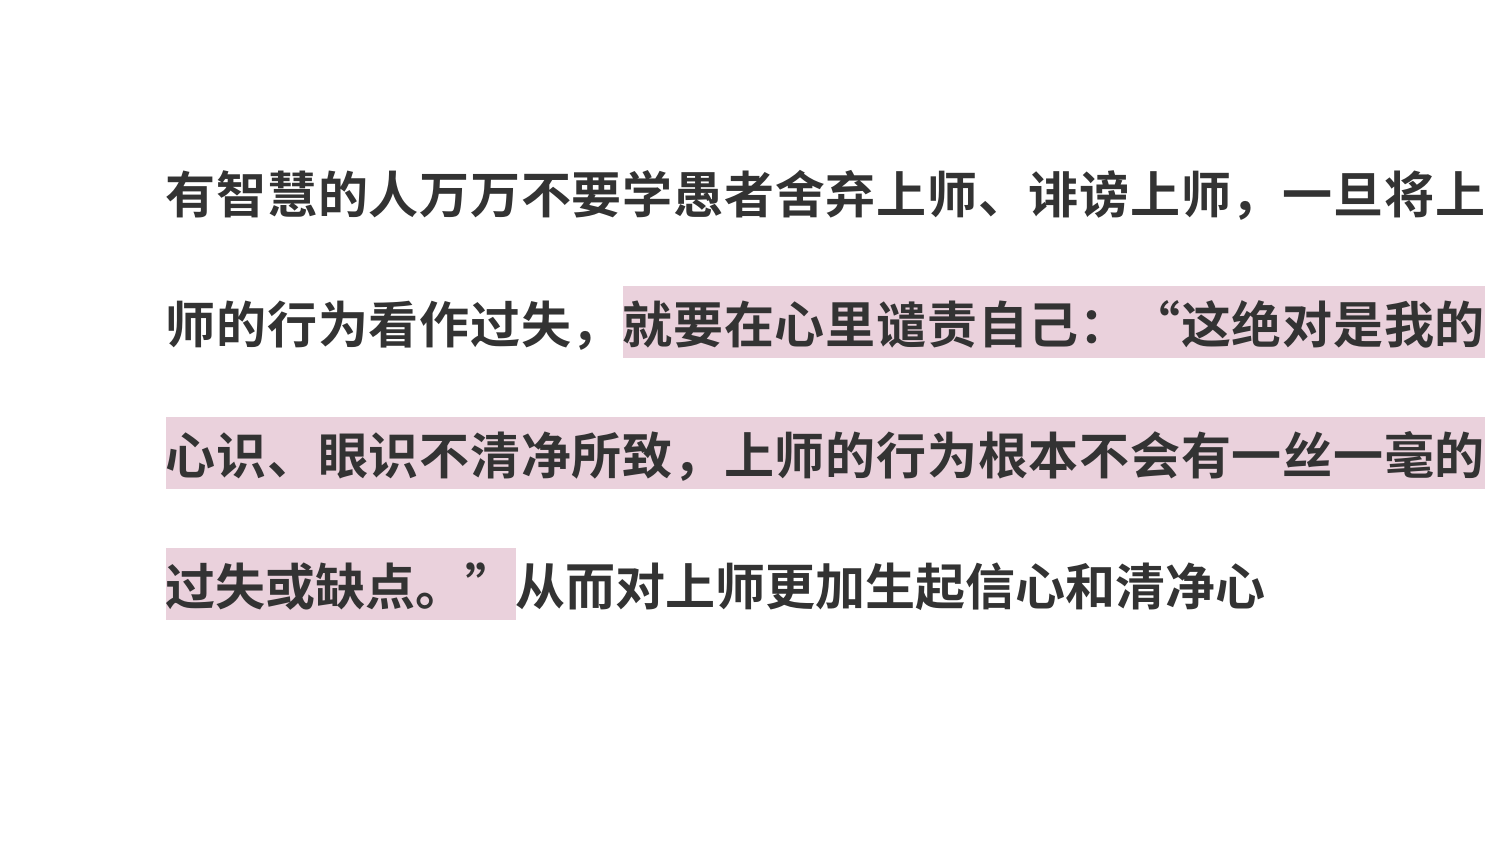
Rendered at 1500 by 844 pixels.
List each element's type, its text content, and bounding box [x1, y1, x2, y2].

text_box 有智慧的人万万不要学愚者舍弃上师、诽谤上师，一旦将上师的行为看作过失，就要在心里谴责自己：“这绝对是我的心识、眼识不清净所致，上师的行为根本不会有一丝一毫的过失或缺点。”从而对上师更加生起信心和清净心 [150, 77, 1500, 791]
